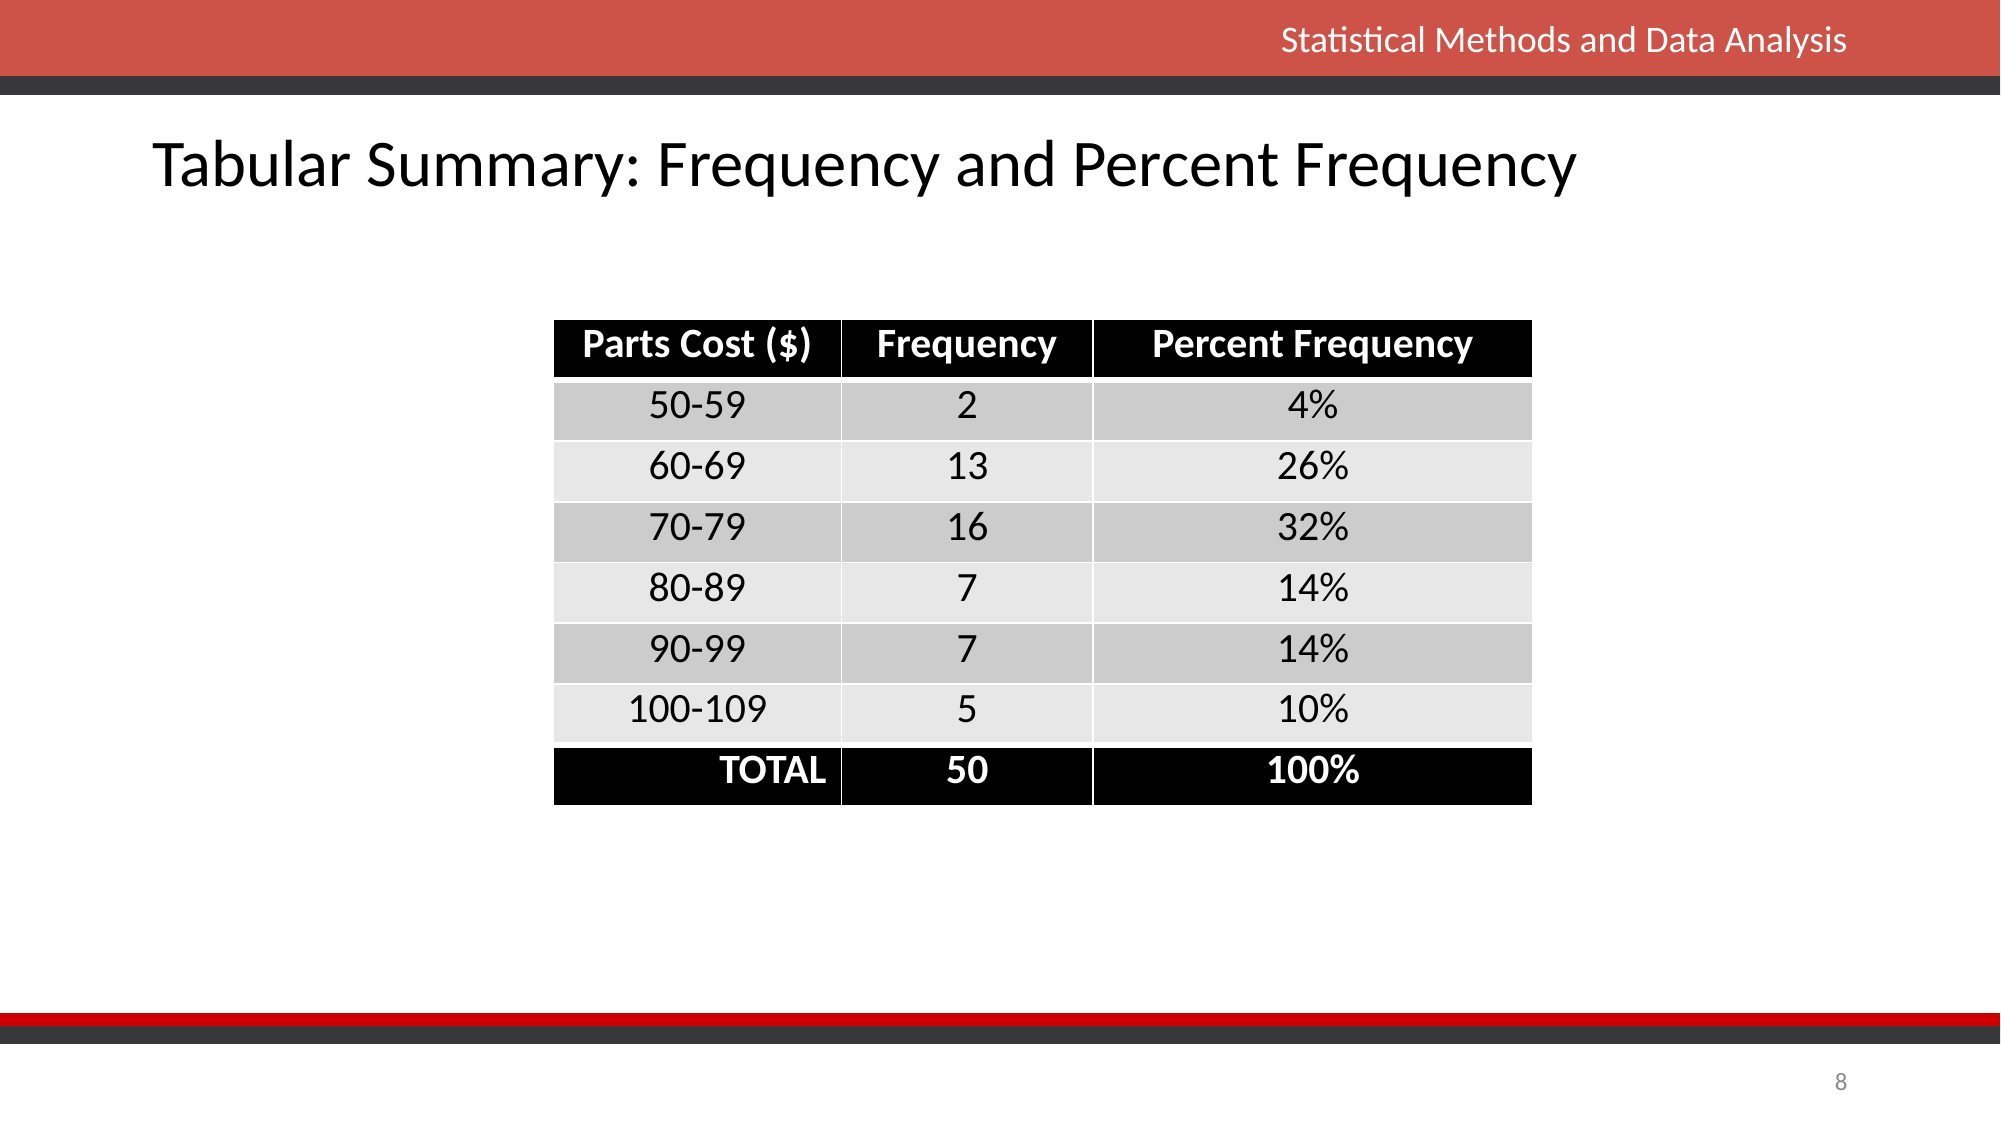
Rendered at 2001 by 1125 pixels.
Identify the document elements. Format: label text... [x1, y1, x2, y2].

table_cell 32% [1094, 503, 1532, 562]
table_cell 80-89 [554, 563, 841, 622]
table_header Percent Frequency [1094, 320, 1532, 377]
slide_number 8 [1759, 1057, 1863, 1103]
table_cell 7 [842, 624, 1092, 683]
table_cell 4% [1094, 383, 1532, 440]
title Tabular Summary: Frequency and Percent Frequency [137, 104, 1863, 225]
picture [0, 76, 2001, 95]
picture [0, 1024, 2001, 1044]
table_cell 13 [842, 442, 1092, 501]
table_cell 100% [1094, 748, 1532, 805]
table_cell 14% [1094, 563, 1532, 622]
table_cell 16 [842, 503, 1092, 562]
table_cell 100-109 [554, 685, 841, 742]
table_header Frequency [842, 320, 1092, 377]
table_cell TOTAL [554, 748, 841, 805]
table_cell 50-59 [554, 383, 841, 440]
table_cell 60-69 [554, 442, 841, 501]
table_cell 50 [842, 748, 1092, 805]
table_cell 10% [1094, 685, 1532, 742]
table_cell 7 [842, 563, 1092, 622]
table_cell 26% [1094, 442, 1532, 501]
table_header Parts Cost ($) [554, 320, 841, 377]
table_cell 14% [1094, 624, 1532, 683]
table_cell 70-79 [554, 503, 841, 562]
table_cell 90-99 [554, 624, 841, 683]
table_cell 2 [842, 383, 1092, 440]
table_cell 5 [842, 685, 1092, 742]
